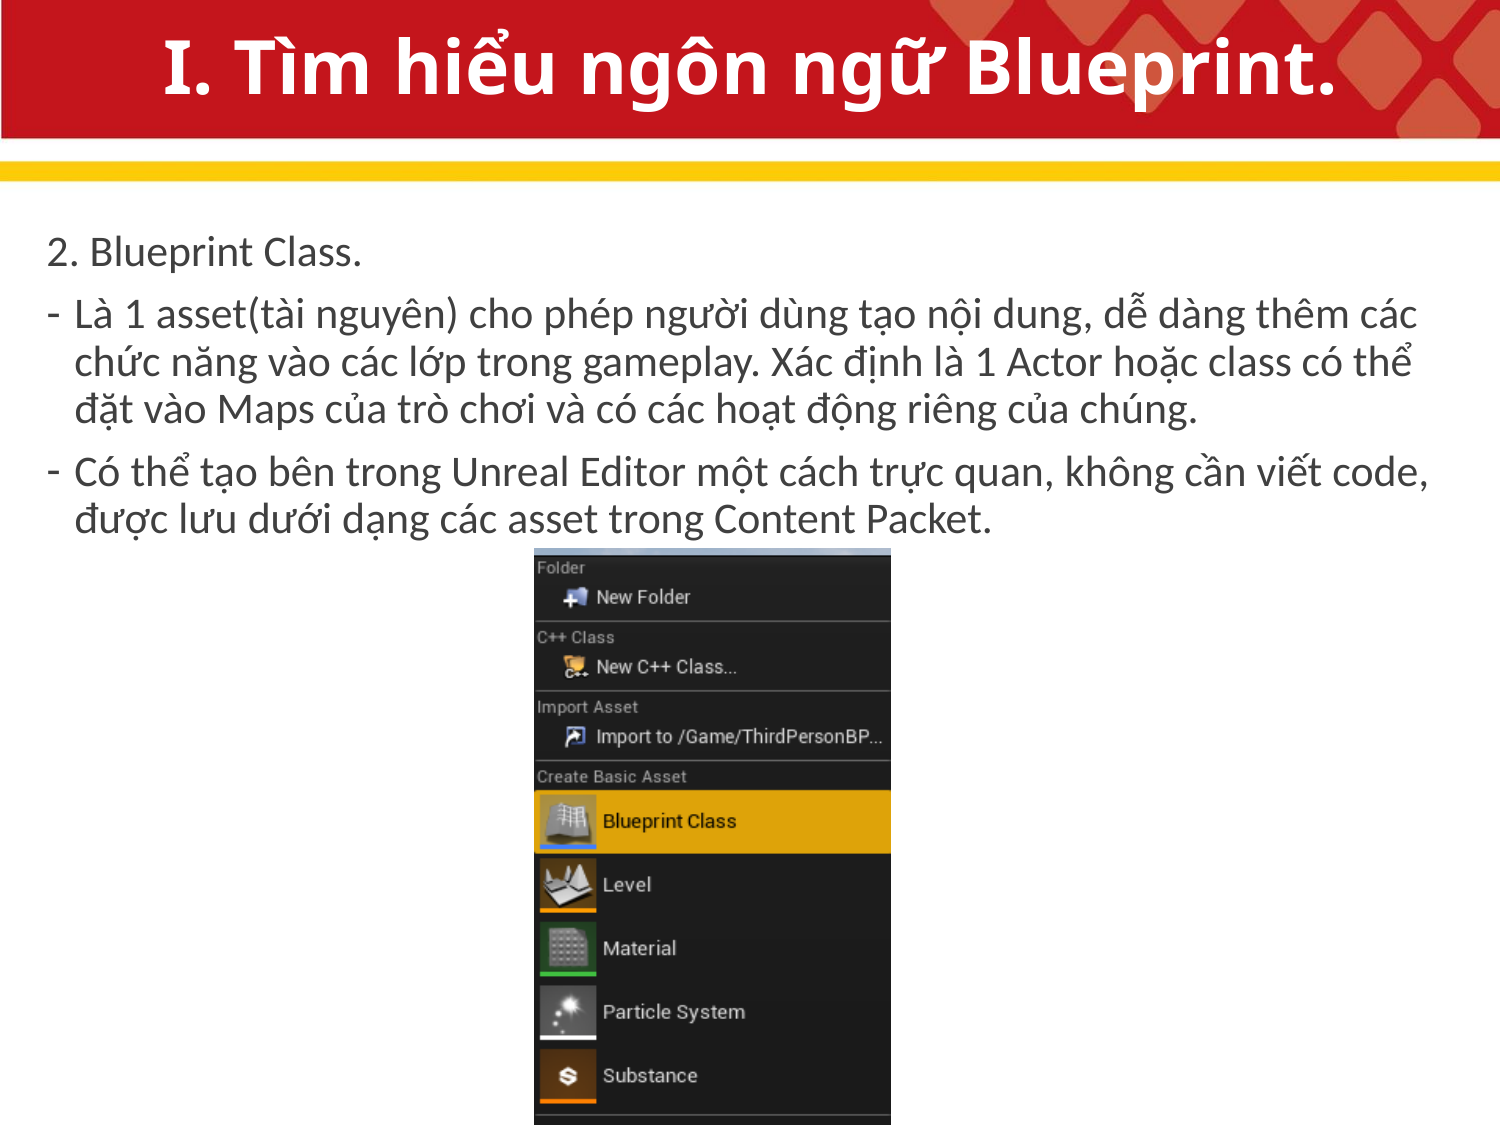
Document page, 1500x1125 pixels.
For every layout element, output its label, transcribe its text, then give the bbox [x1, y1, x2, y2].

list 2. Blueprint Class. Là 1 asset(tài nguyên) cho phép người dùng tạo nội dung, dễ dàng thêm các chức năng vào các lớp trong gameplay. Xác định là 1 Actor hoặc class có thể đặt vào Maps của trò chơi và có các hoạt động riêng của chúng. Có thể tạo bên trong Unreal Editor một cách trực quan, không cần viết code, được lưu dưới dạng các asset trong Content Packet. [31, 220, 1471, 1025]
title I. Tìm hiểu ngôn ngữ Blueprint. [31, 0, 1471, 141]
picture [0, 0, 1500, 1125]
